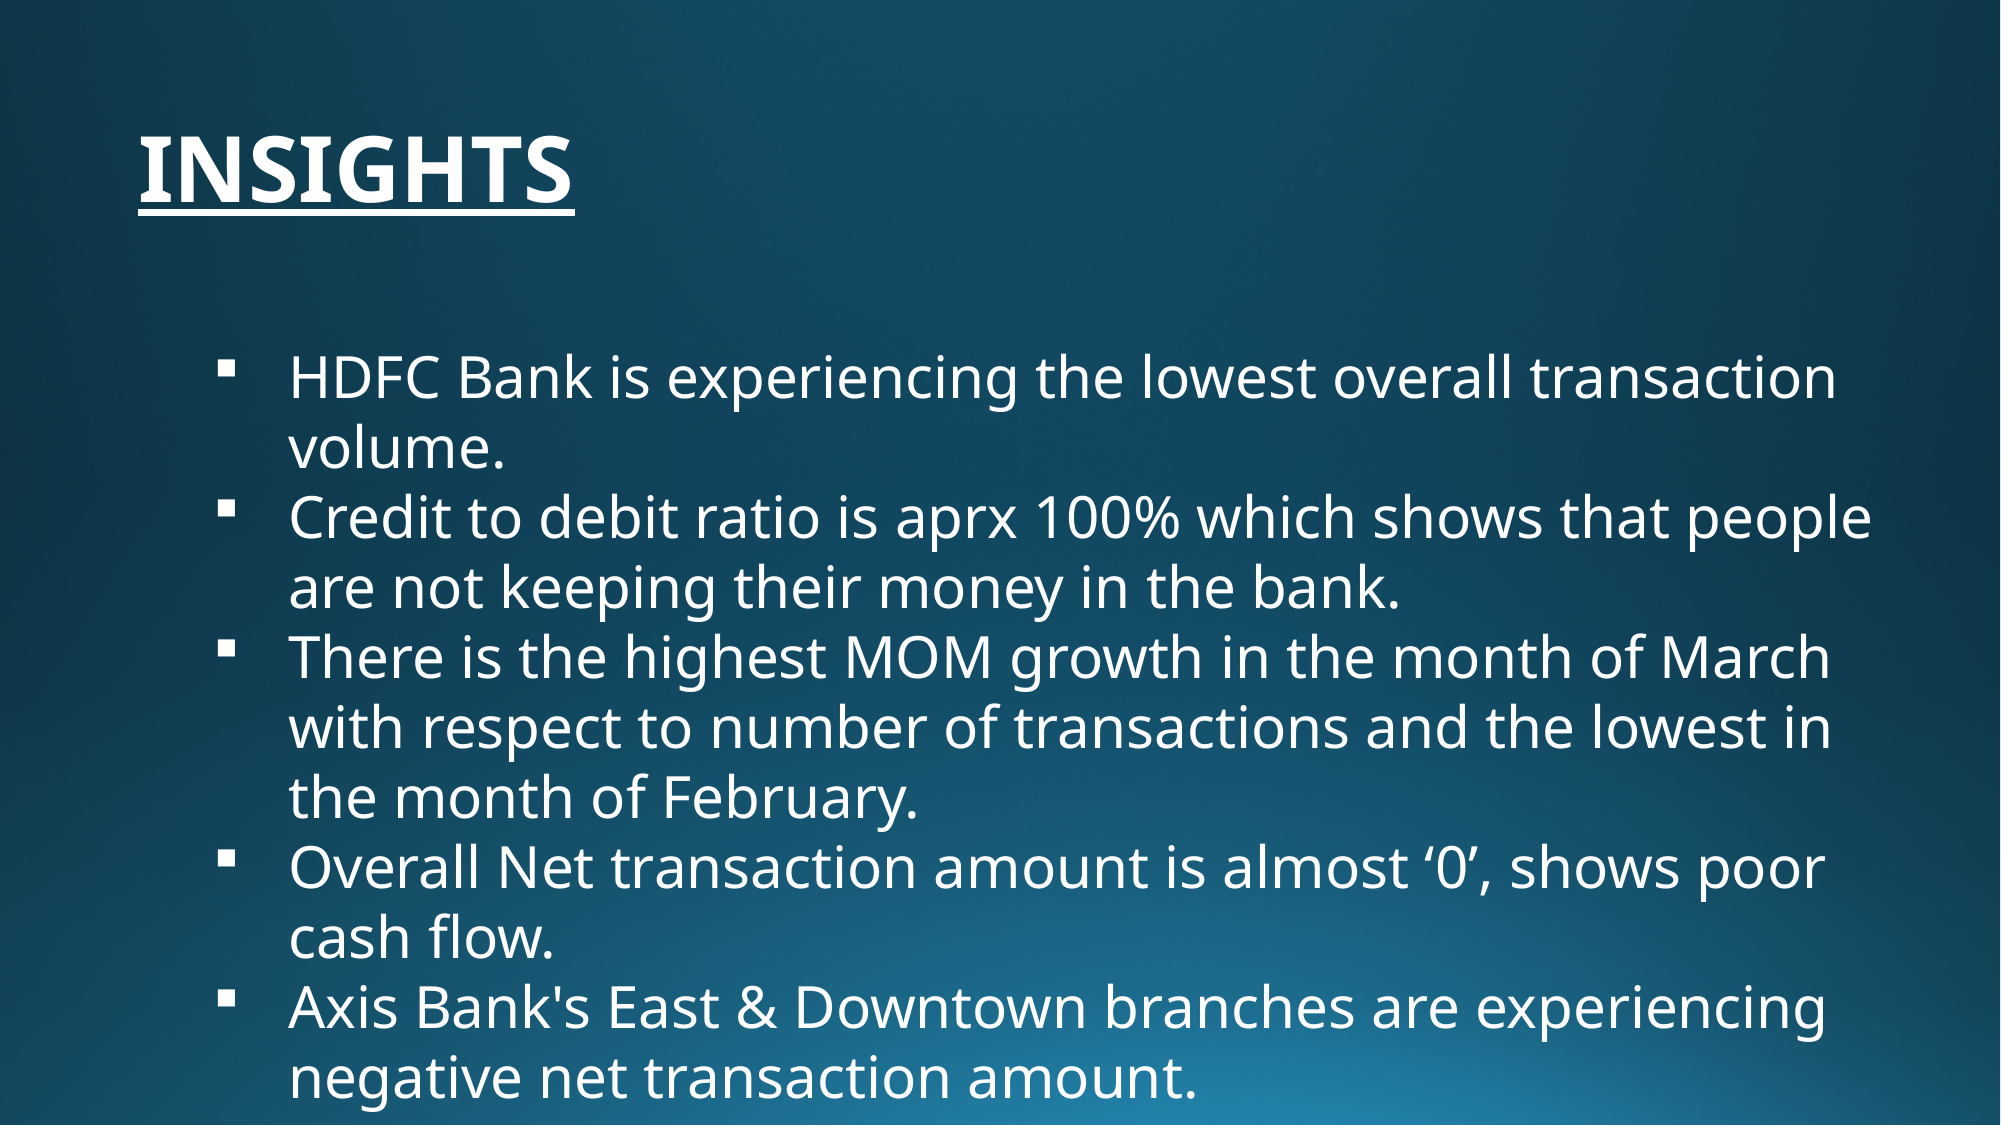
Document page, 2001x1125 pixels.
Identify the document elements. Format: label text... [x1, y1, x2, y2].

text_box INSIGHTS HDFC Bank is experiencing the lowest overall transaction volume. Credit to debit ratio is aprx 100% which shows that people are not keeping their money in the bank. There is the highest MOM growth in the month of March with respect to number of transactions and the lowest in the month of February. Overall Net transaction amount is almost ‘0’, shows poor cash flow. Axis Bank's East & Downtown branches are experiencing negative net transaction amount. [48, 103, 1894, 1118]
picture [0, 0, 2001, 1125]
